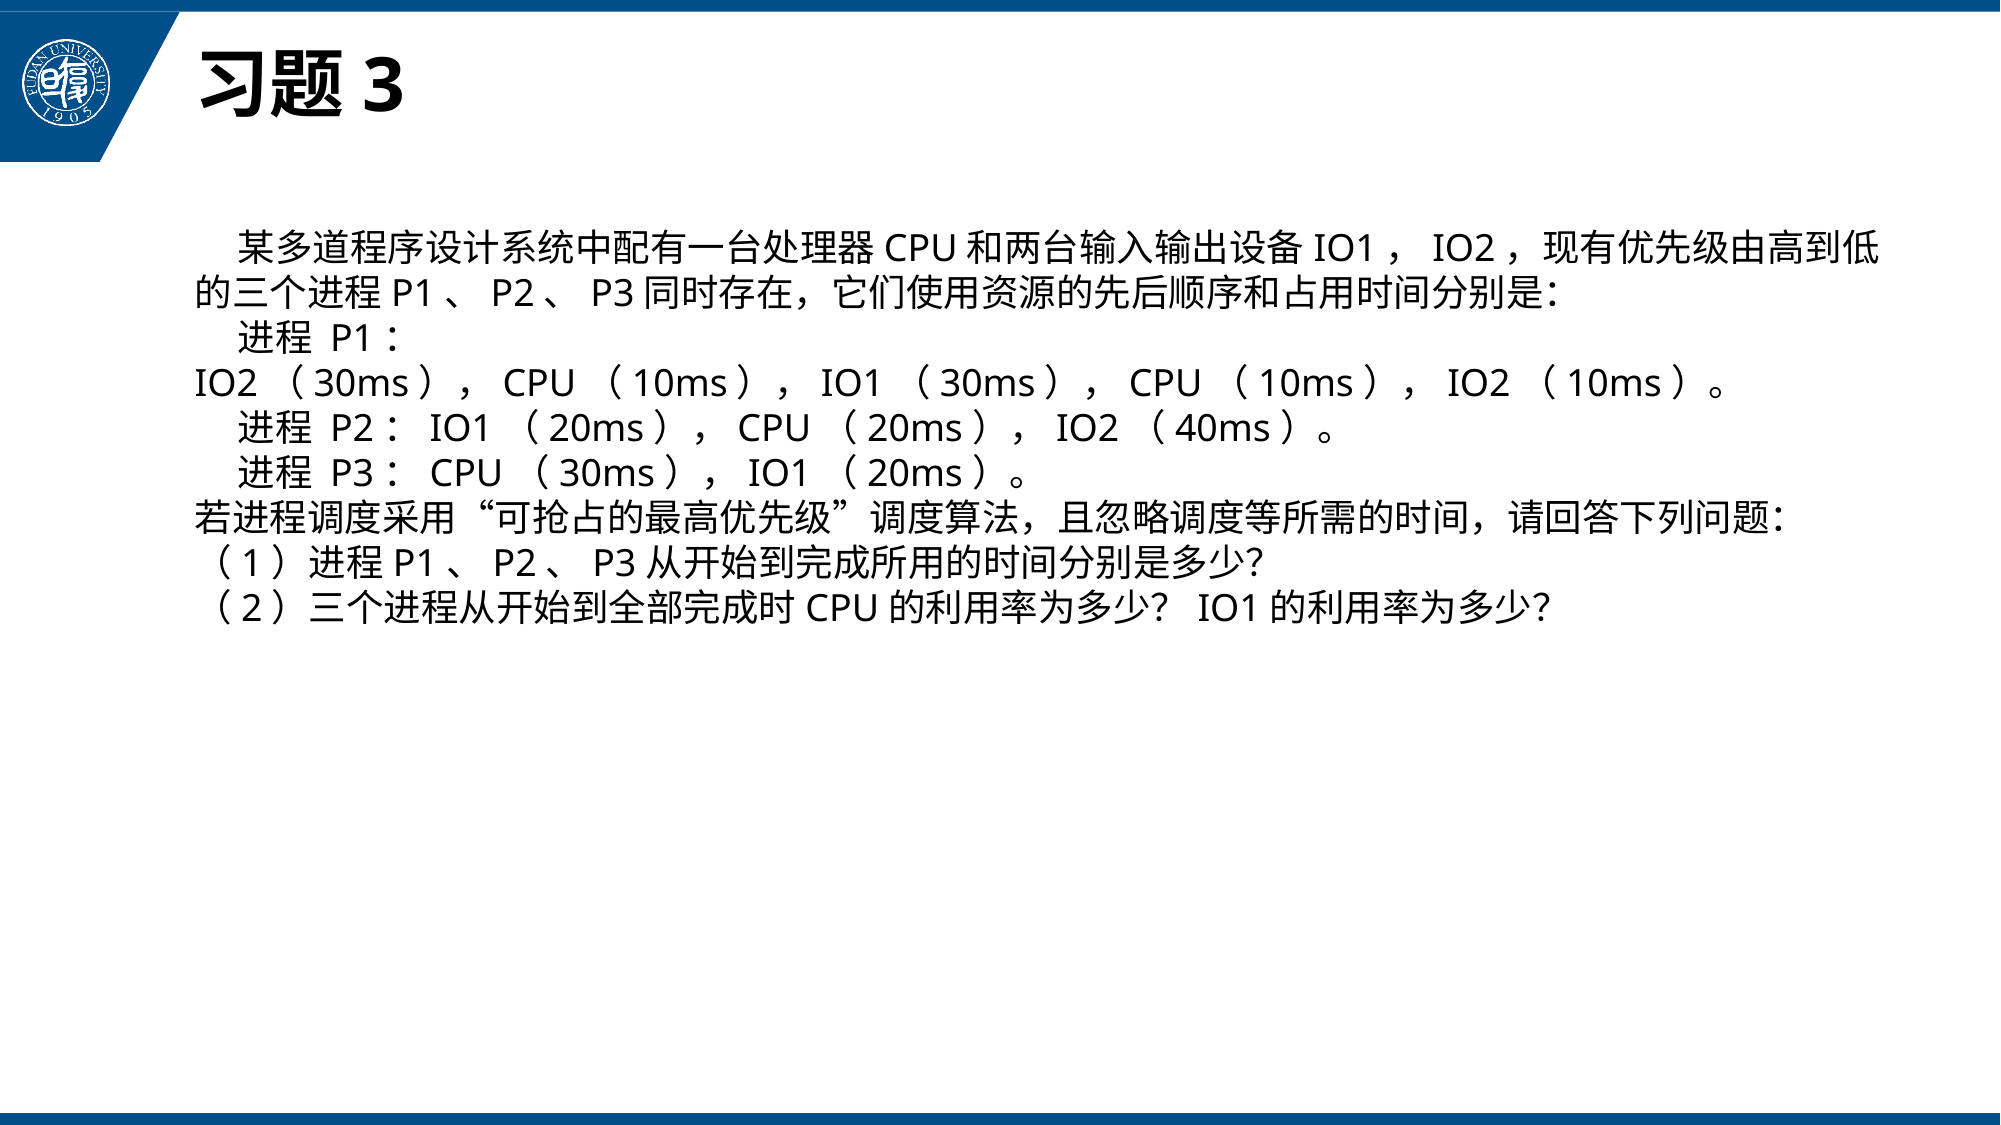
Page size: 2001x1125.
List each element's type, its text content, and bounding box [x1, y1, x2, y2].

picture [22, 39, 110, 126]
text_box 某多道程序设计系统中配有一台处理器CPU和两台输入输出设备IO1，IO2，现有优先级由高到低的三个进程P1、P2、P3同时存在，它们使用资源的先后顺序和占用时间分别是： 进程 P1：IO2（30ms），CPU（10ms），IO1（30ms），CPU（10ms），IO2（10ms）。 进程 P2：IO1（20ms），CPU（20ms），IO2（40ms）。 进程 P3：CPU（30ms），IO1（20ms）。 若进程调度采用“可抢占的最高优先级”调度算法，且忽略调度等所需的时间，请回答下列问题： （1）进程P1、P2、P3从开始到完成所用的时间分别是多少？ （2）三个进程从开始到全部完成时CPU的利用率为多少？IO1的利用率为多少？ [179, 216, 1913, 637]
title 习题3 [179, 11, 1863, 162]
